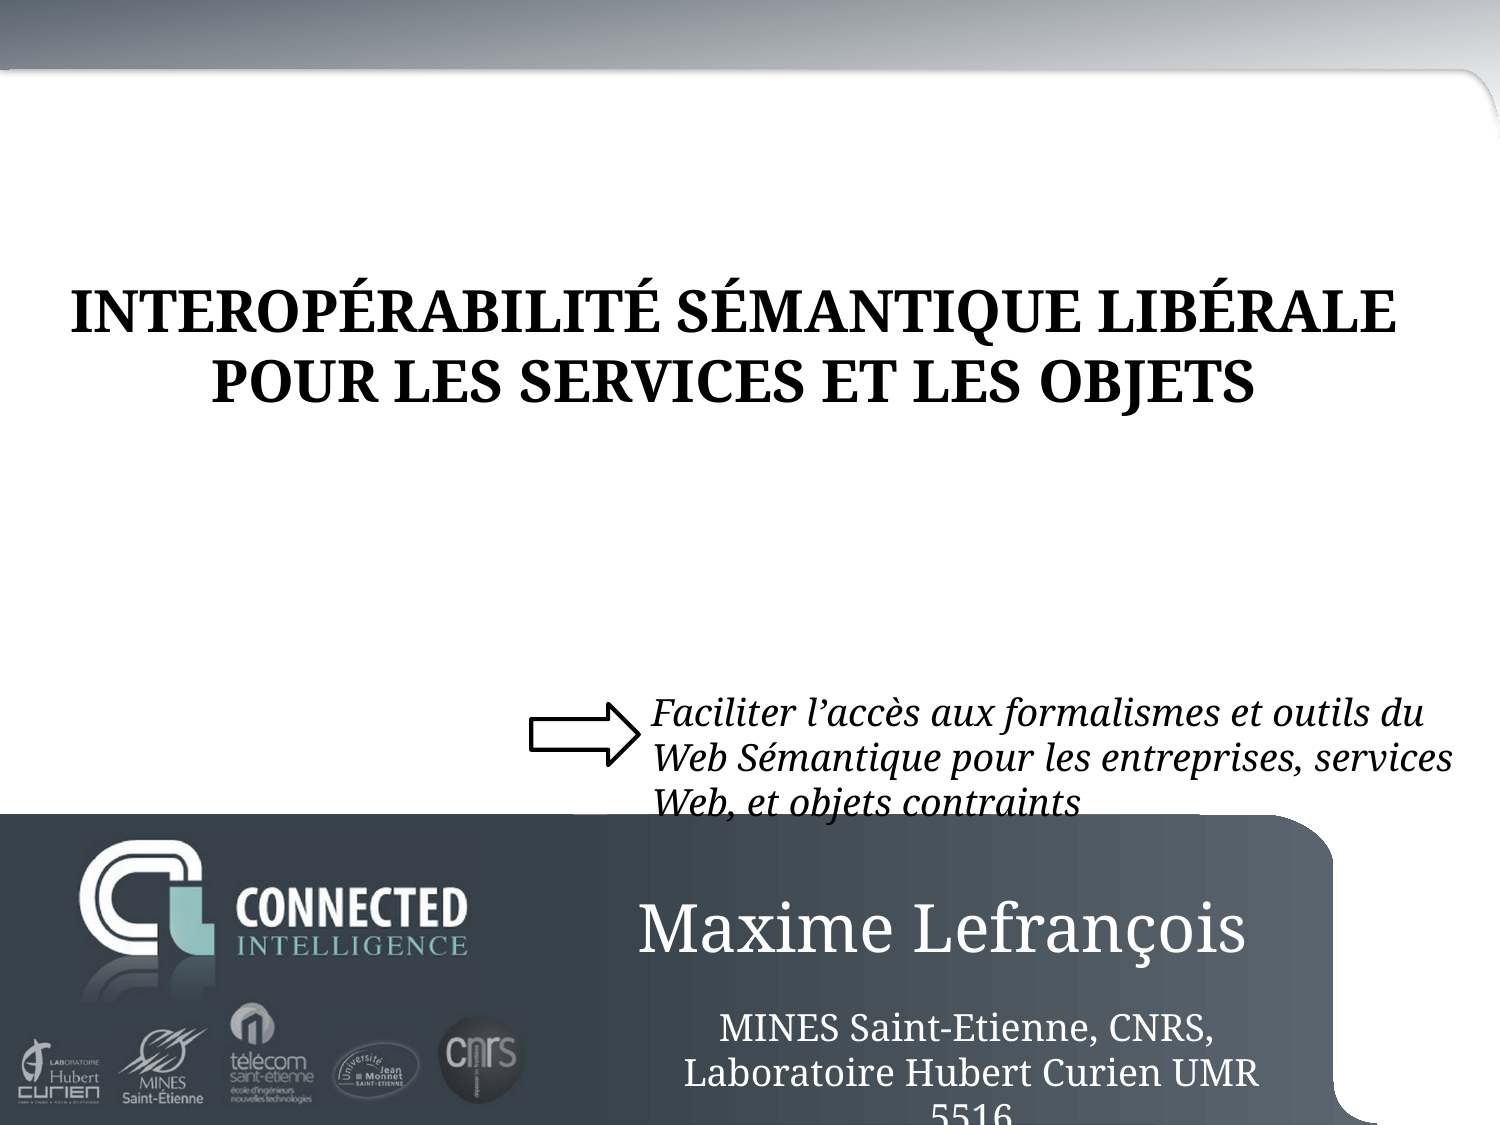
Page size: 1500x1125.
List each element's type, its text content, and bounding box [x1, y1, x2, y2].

text_box [529, 701, 641, 768]
text_box Maxime Lefrançois [622, 878, 1263, 974]
picture [0, 828, 532, 1125]
text_box Interopérabilité sémantique libérale pour les services et les objets [15, 266, 1453, 508]
text_box MINES Saint-Etienne, CNRS, Laboratoire Hubert Curien UMR 5516 [651, 996, 1292, 1125]
text_box [0, 813, 1378, 1125]
text_box [0, 0, 1500, 139]
text_box Faciliter l’accès aux formalismes et outils du Web Sémantique pour les entreprises, services Web, et objets contraints [636, 681, 1488, 832]
